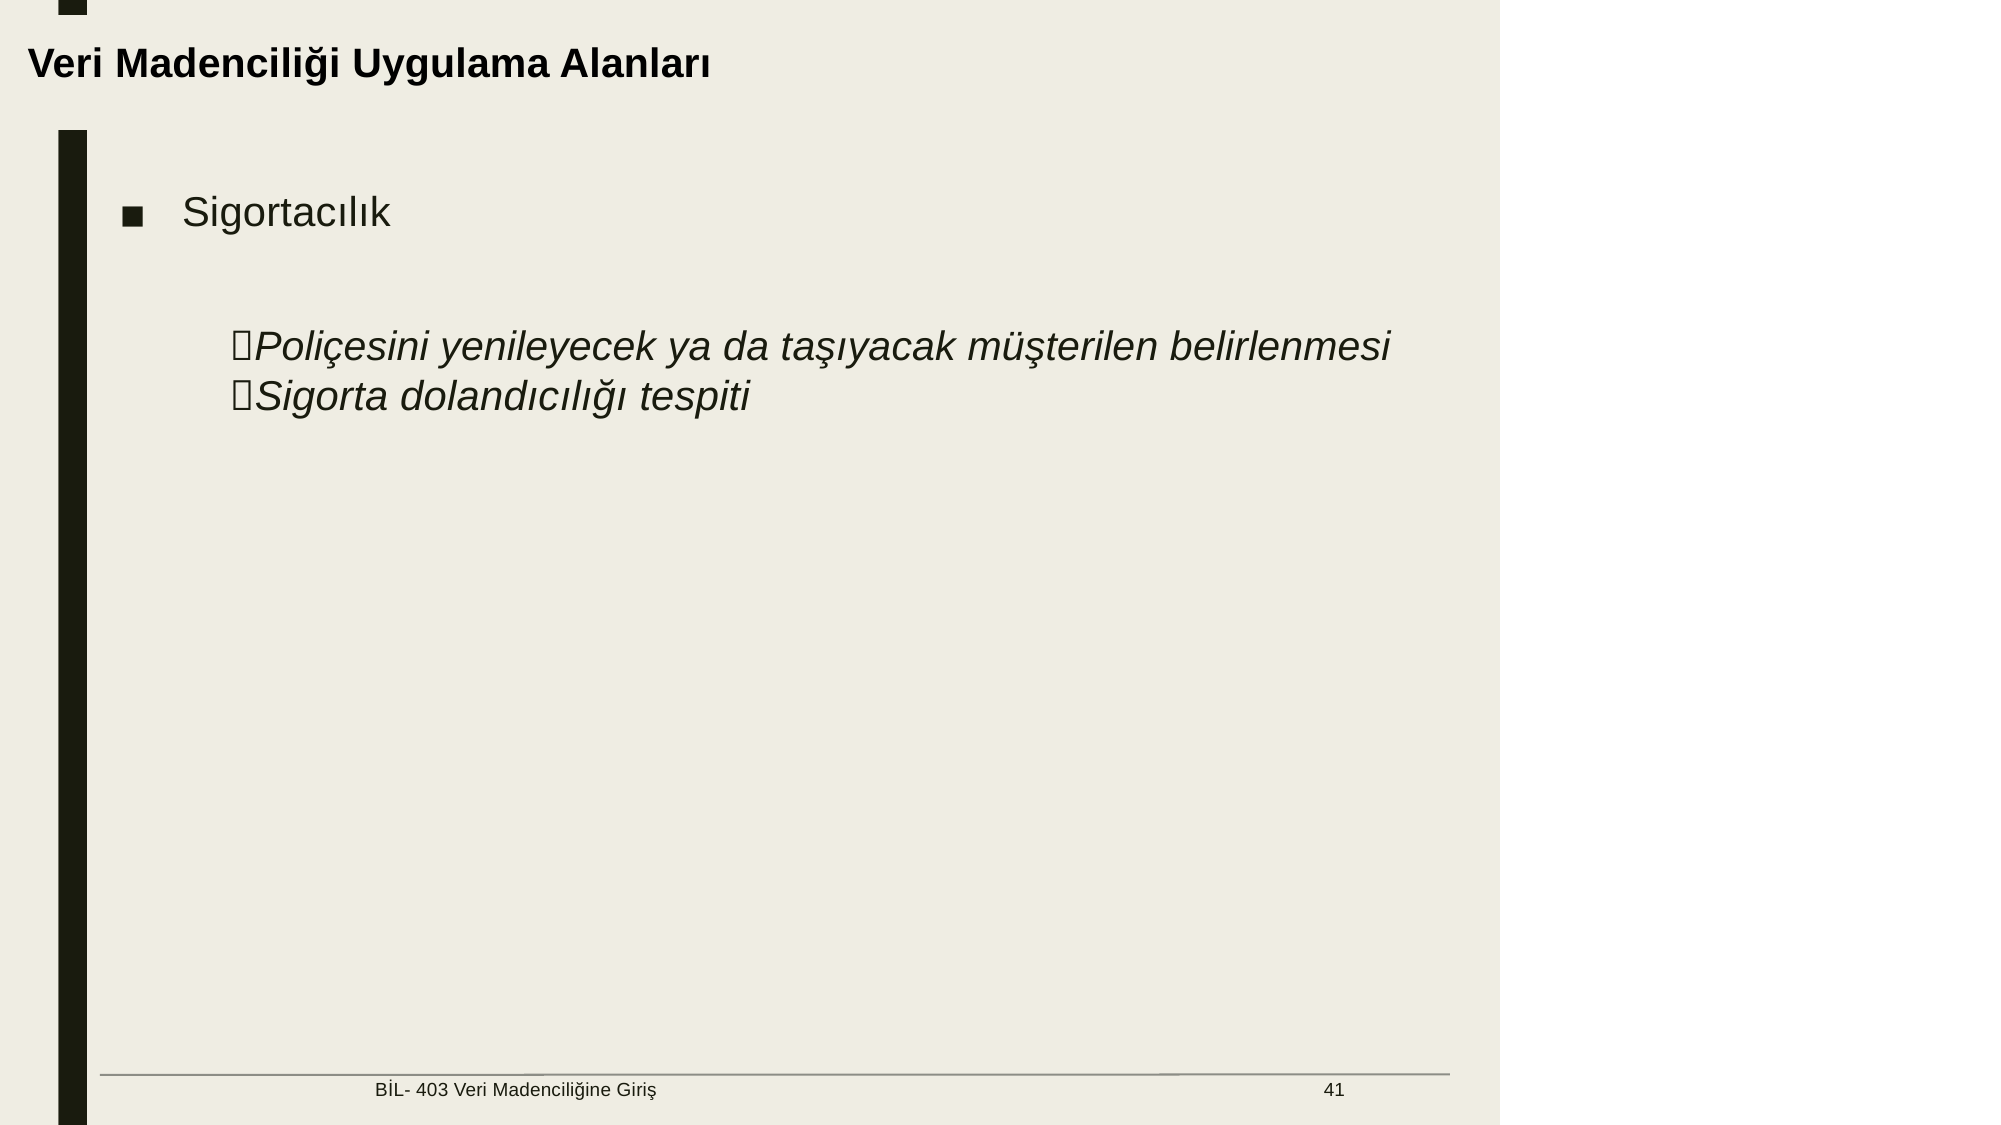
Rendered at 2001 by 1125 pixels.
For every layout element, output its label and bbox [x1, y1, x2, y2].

text_box [0, 0, 1500, 1125]
